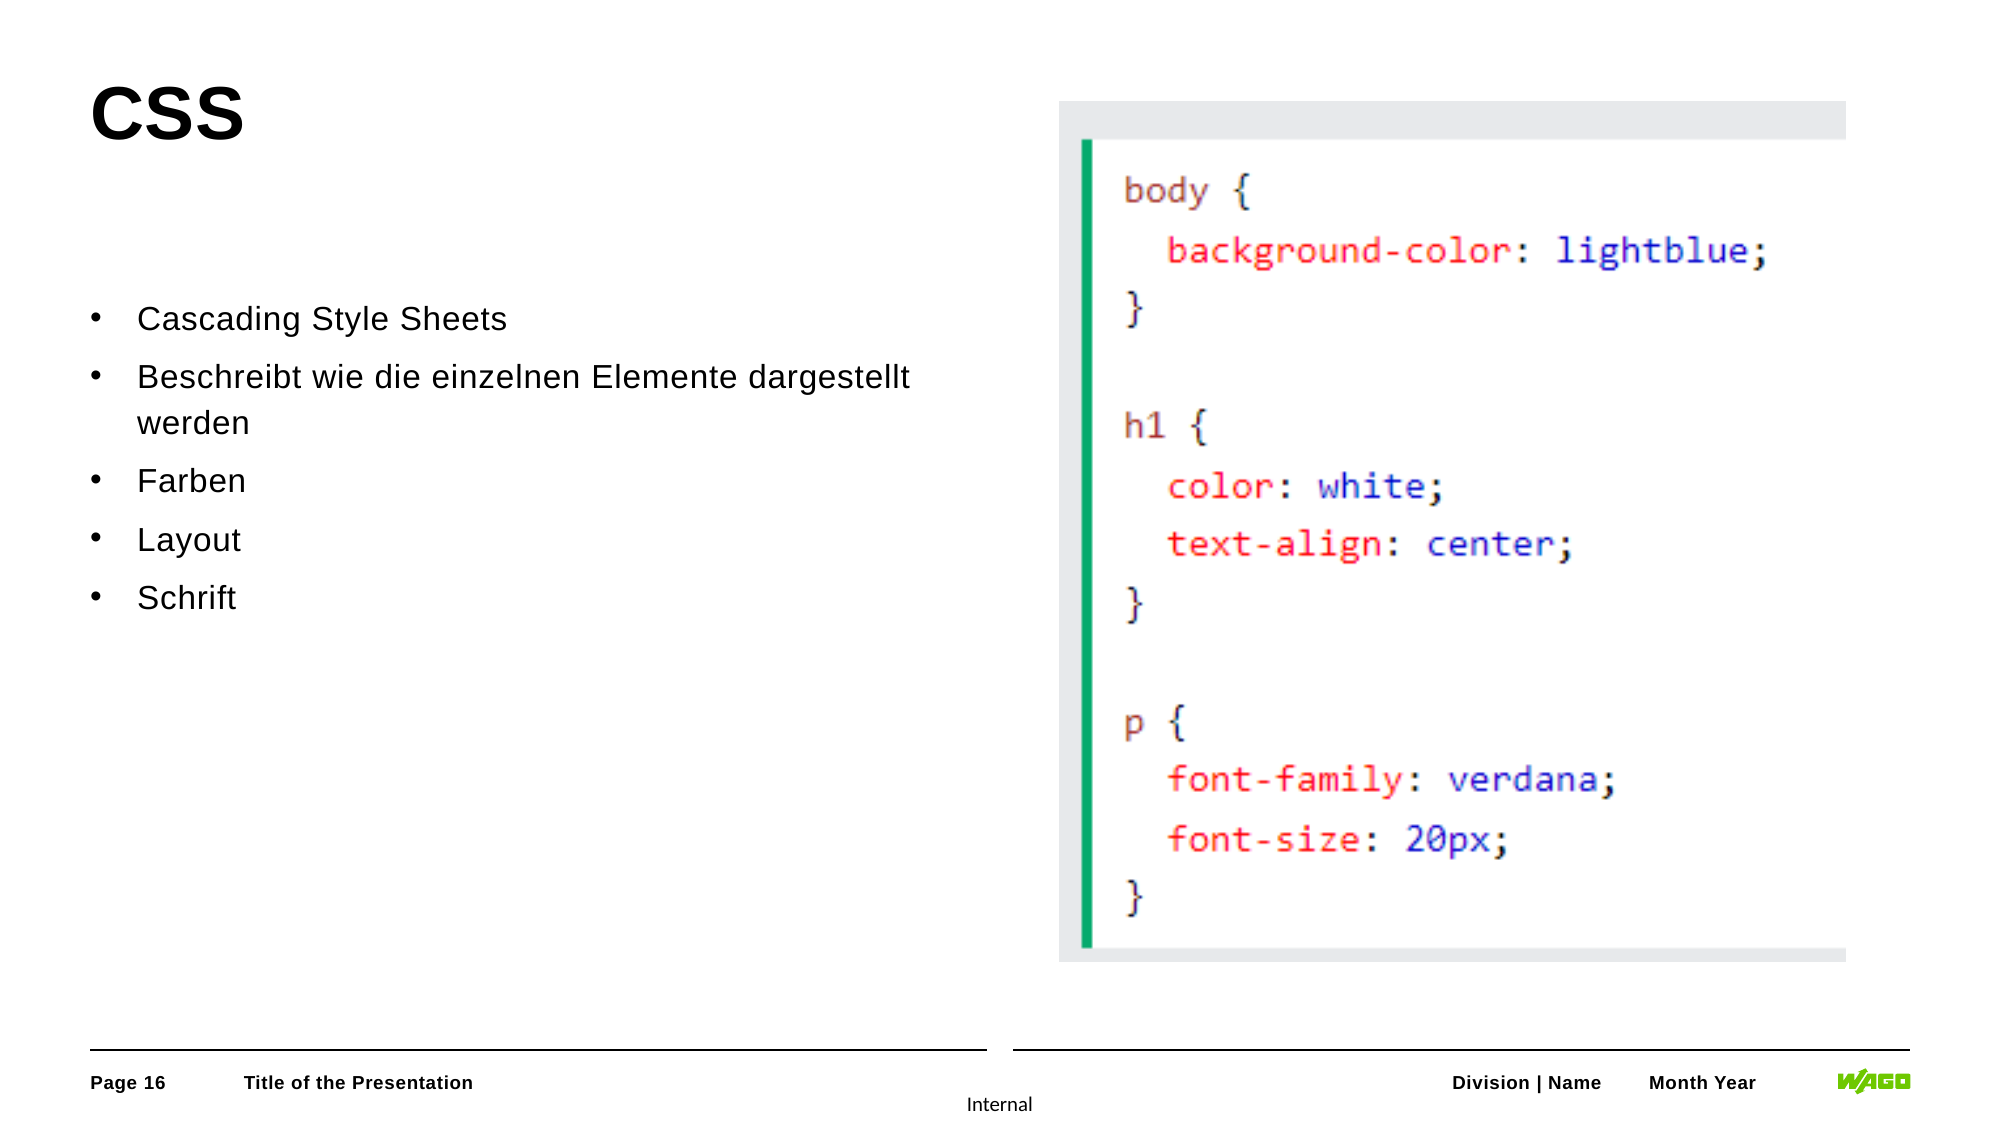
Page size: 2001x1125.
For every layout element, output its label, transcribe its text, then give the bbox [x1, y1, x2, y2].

footer Title of the Presentation [244, 1070, 941, 1103]
slide_number Division | Name Month Year [1271, 1070, 1756, 1103]
picture [1058, 101, 1846, 962]
text_box Cascading Style Sheets Beschreibt wie die einzelnen Elemente dargestellt werden Farben Layout Schrift [90, 290, 918, 1035]
title CSS [90, 78, 918, 244]
slide_number Page 16 [90, 1070, 221, 1103]
